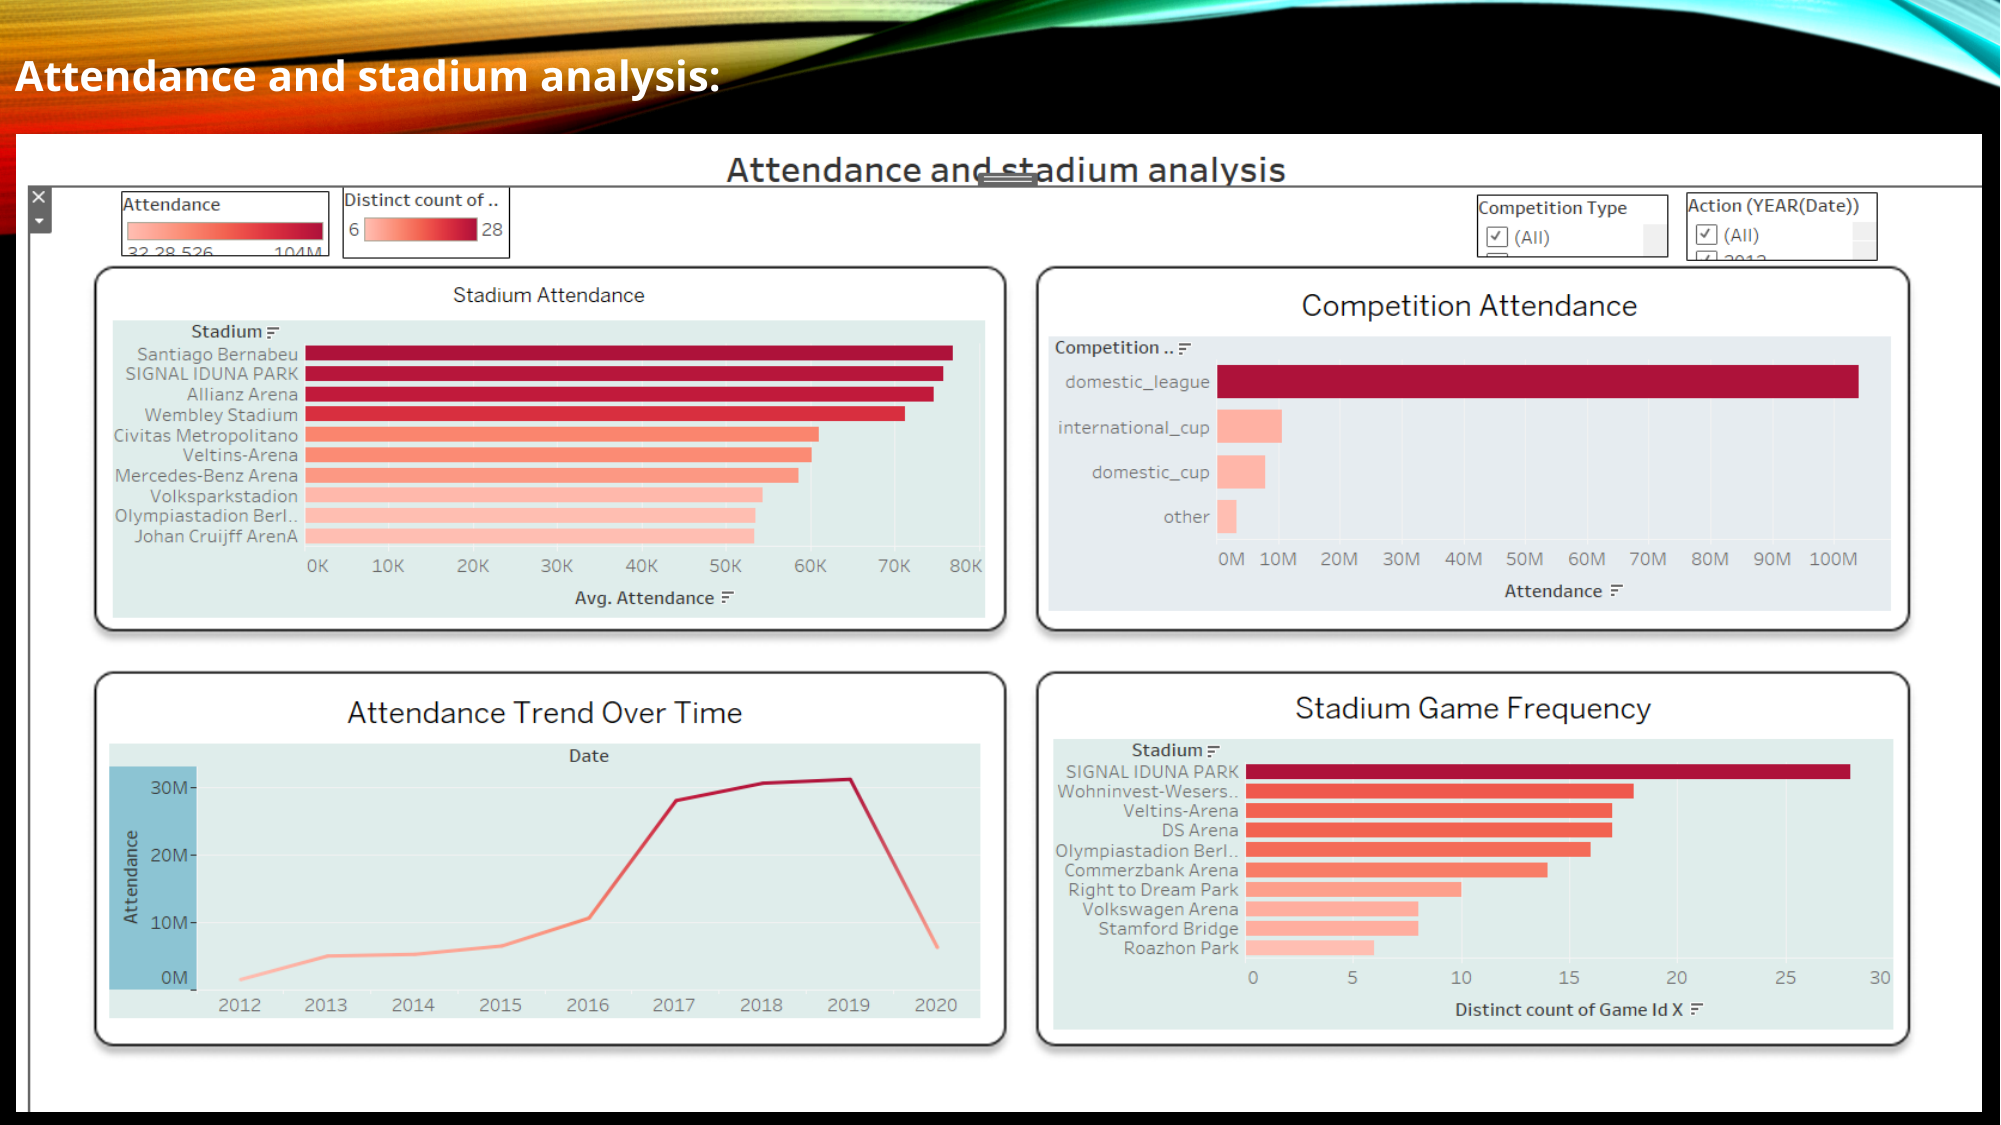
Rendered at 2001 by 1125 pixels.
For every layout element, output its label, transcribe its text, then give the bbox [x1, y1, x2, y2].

picture [0, 0, 2000, 1112]
text_box Attendance and stadium analysis: [0, 42, 787, 108]
